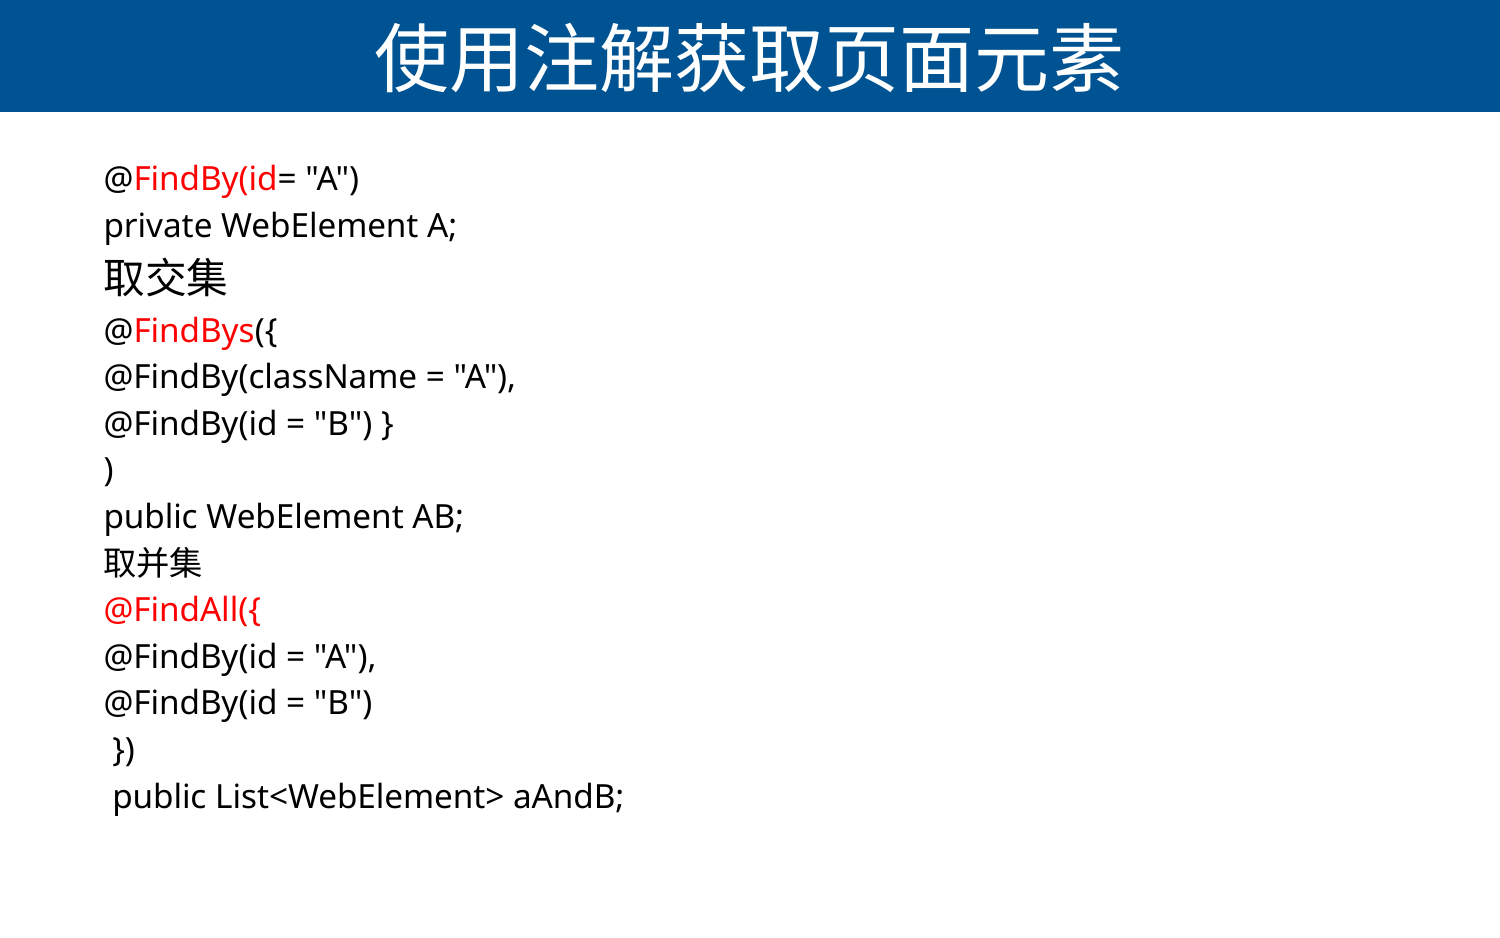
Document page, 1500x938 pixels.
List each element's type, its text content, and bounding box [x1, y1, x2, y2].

list @FindBy(id= "A") private WebElement A; 取交集 @FindBys({ @FindBy(className = "A"), @FindBy(id = "B") } ) public WebElement AB; 取并集 @FindAll({ @FindBy(id = "A"), @FindBy(id = "B") }) public List<WebElement> aAndB; [88, 149, 1439, 769]
title 使用注解获取页面元素 [0, 0, 1500, 112]
